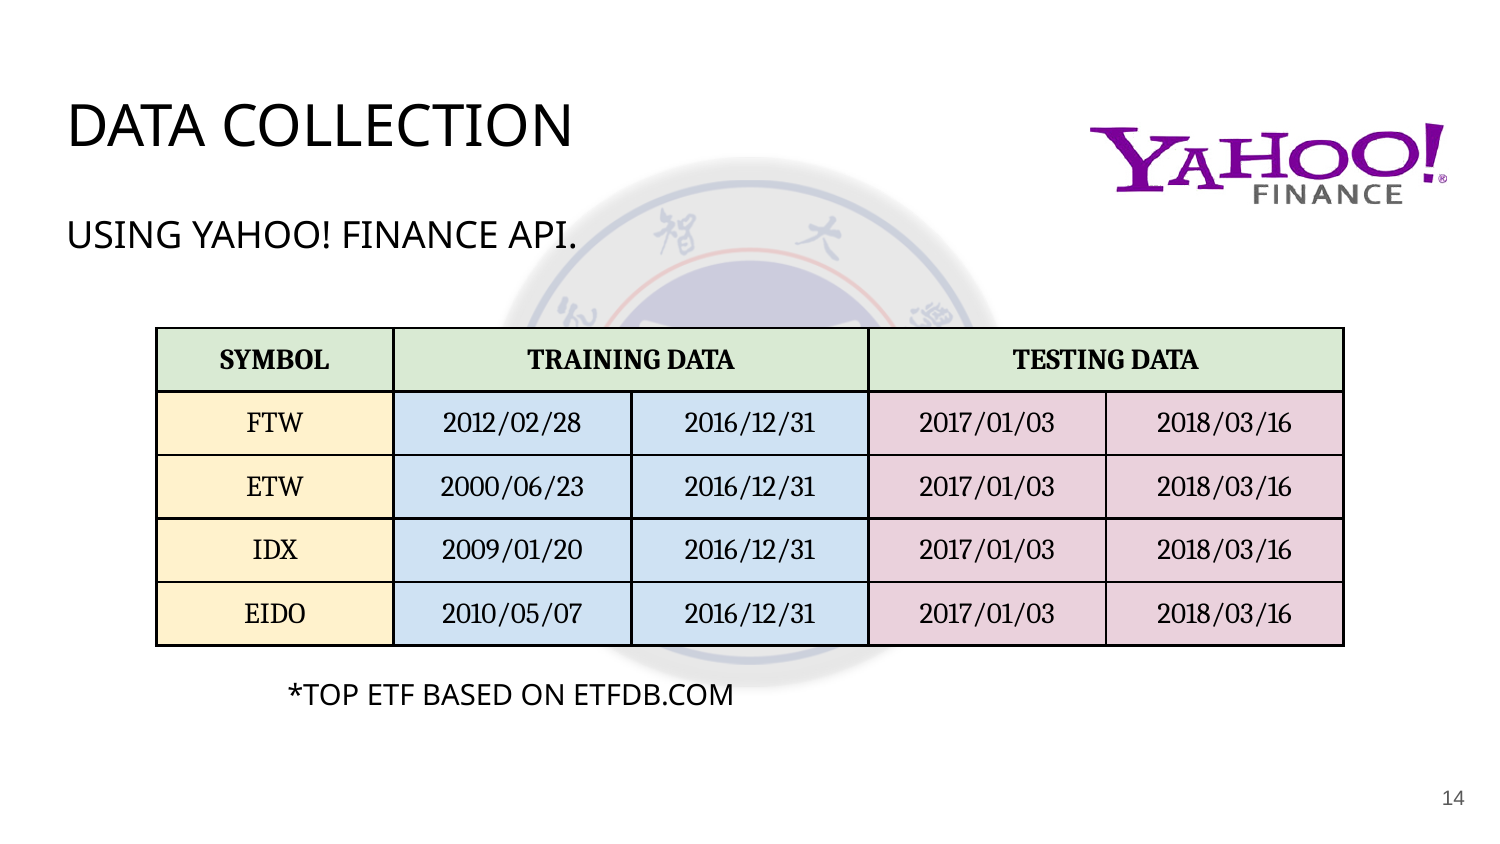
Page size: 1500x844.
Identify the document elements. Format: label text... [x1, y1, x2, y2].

table_header TESTING DATA [870, 329, 1342, 390]
table_cell 2016/12/31 [633, 583, 867, 644]
table_cell 2017/01/03 [870, 520, 1105, 581]
table_header TRAINING DATA [395, 329, 867, 390]
table_cell 2000/06/23 [395, 456, 630, 517]
title DATA COLLECTION [51, 72, 1084, 167]
table_cell 2018/03/16 [1107, 583, 1342, 644]
table_cell EIDO [158, 583, 392, 644]
list USING YAHOO! FINANCE API. [51, 189, 1449, 750]
table_cell FTW [158, 393, 392, 454]
text_box *TOP ETF BASED ON ETFDB.COM [272, 661, 1228, 724]
table_cell 2018/03/16 [1107, 520, 1342, 581]
table_cell 2017/01/03 [870, 456, 1105, 517]
picture [1089, 50, 1450, 277]
table_header SYMBOL [158, 329, 392, 390]
table_cell 2016/12/31 [633, 393, 867, 454]
table_cell 2018/03/16 [1107, 393, 1342, 454]
table_cell 2010/05/07 [395, 583, 630, 644]
table_cell 2009/01/20 [395, 520, 630, 581]
table_cell 2018/03/16 [1107, 456, 1342, 517]
table_cell 2012/02/28 [395, 393, 630, 454]
table_cell 2016/12/31 [633, 456, 867, 517]
table_cell 2017/01/03 [870, 393, 1105, 454]
table_cell 2017/01/03 [870, 583, 1105, 644]
slide_number ‹#› [1389, 764, 1480, 830]
table_cell IDX [158, 520, 392, 581]
table_cell 2016/12/31 [633, 520, 867, 581]
table_cell ETW [158, 456, 392, 517]
